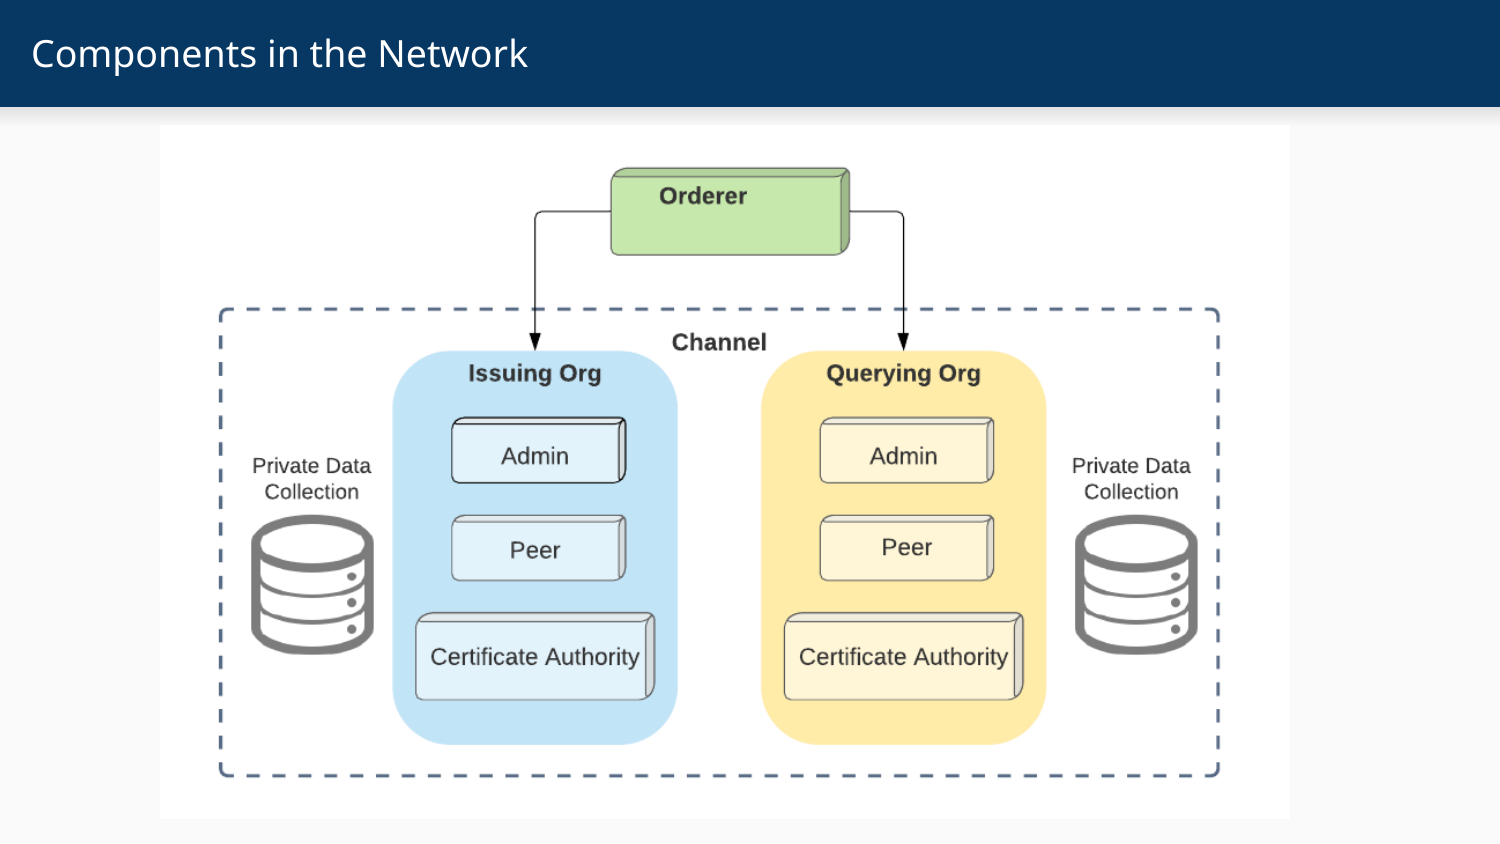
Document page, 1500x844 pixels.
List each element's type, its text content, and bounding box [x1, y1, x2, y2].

title Components in the Network [16, 2, 1464, 102]
picture [159, 124, 1291, 819]
